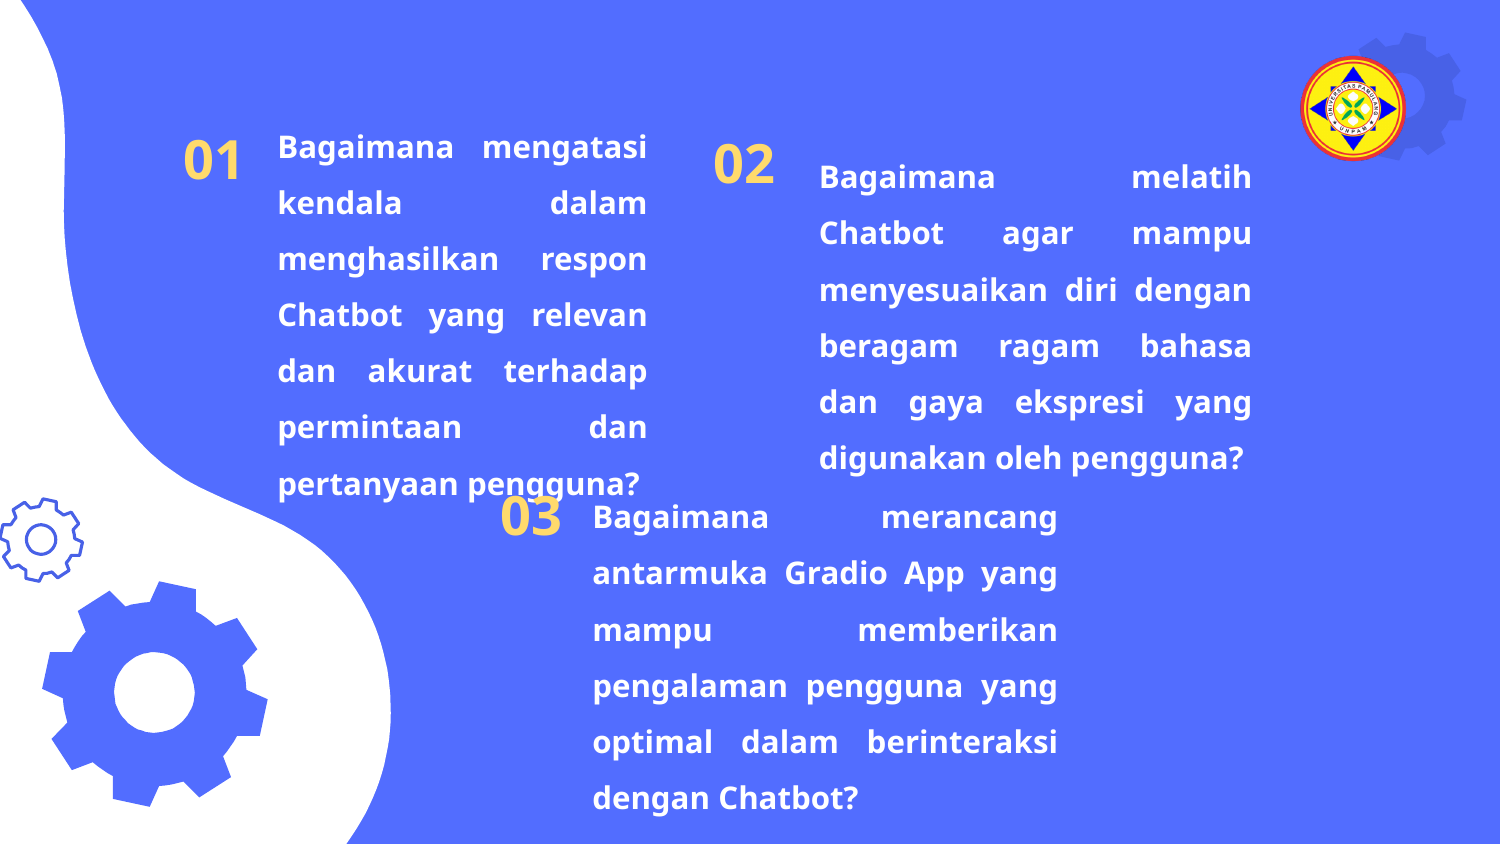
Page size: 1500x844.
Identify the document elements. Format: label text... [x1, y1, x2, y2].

text_box [1358, 32, 1467, 156]
title 03 [462, 463, 578, 561]
title 02 [676, 111, 791, 210]
picture [1295, 53, 1409, 163]
title 01 [146, 108, 261, 206]
title Bagaimana mengatasi kendala dalam menghasilkan respon Chatbot yang relevan dan akurat terhadap permintaan dan pertanyaan pengguna? [262, 93, 664, 222]
title Bagaimana melatih Chatbot agar mampu menyesuaikan diri dengan beragam ragam bahasa dan gaya ekspresi yang digunakan oleh pengguna? [803, 123, 1268, 252]
title Bagaimana merancang antarmuka Gradio App yang mampu memberikan pengalaman pengguna yang optimal dalam berinteraksi dengan Chatbot? [577, 463, 1074, 592]
